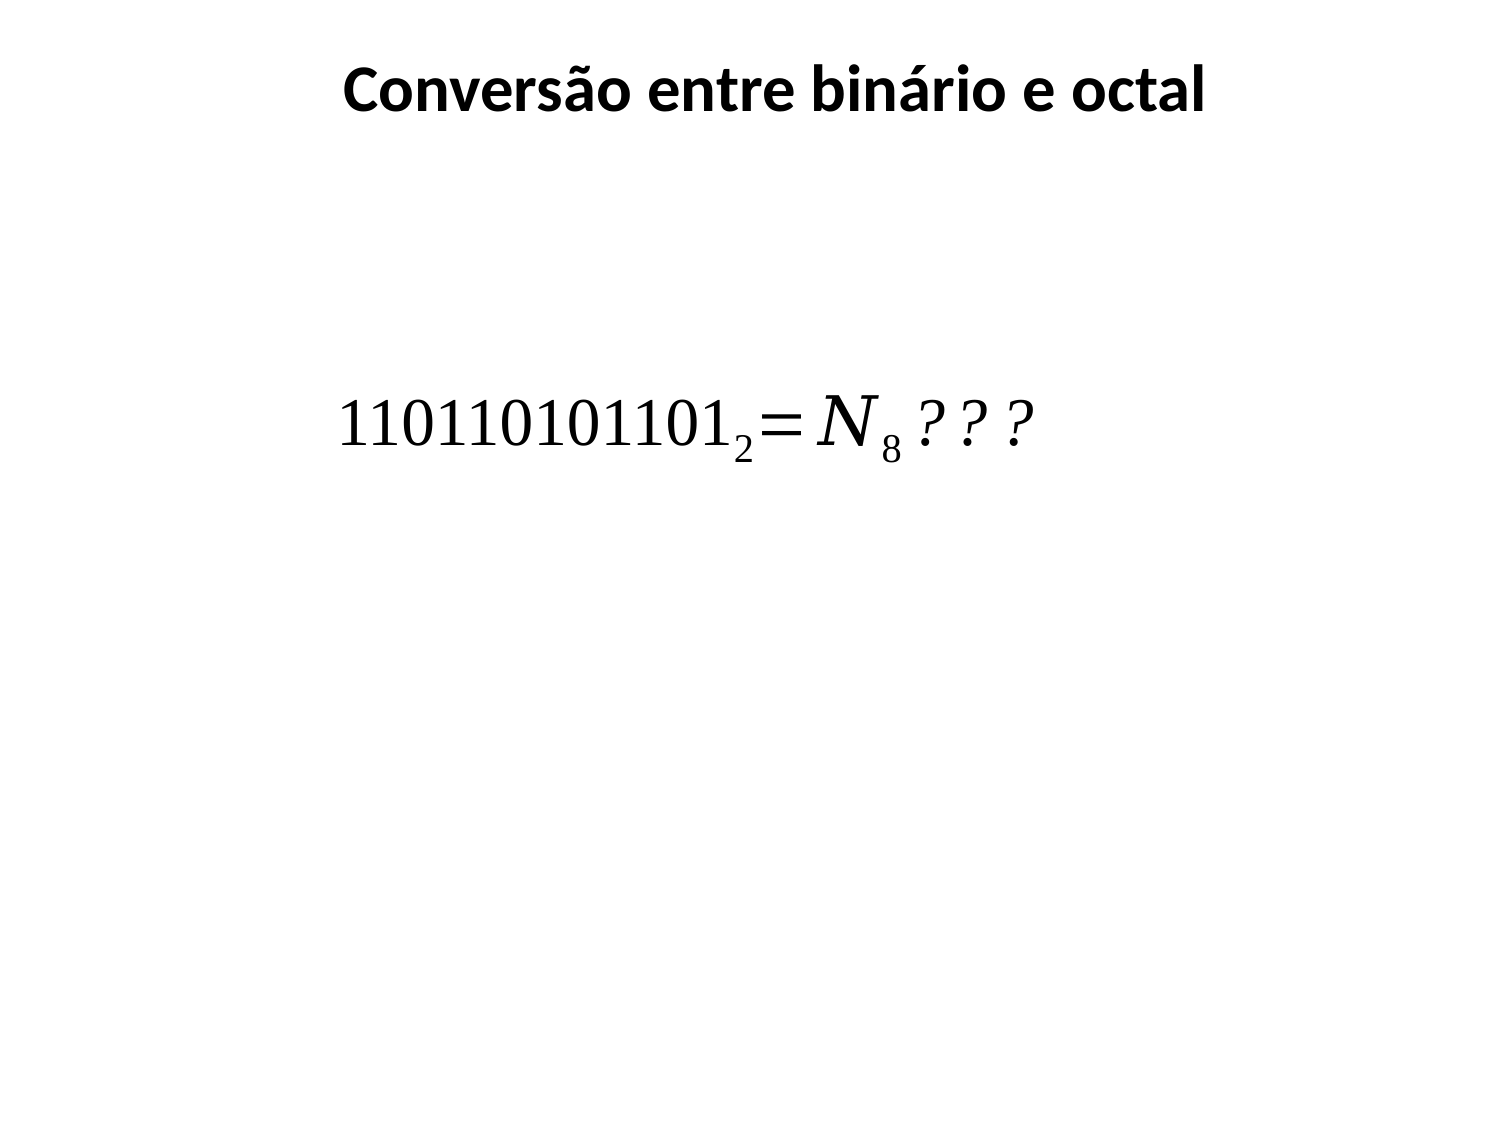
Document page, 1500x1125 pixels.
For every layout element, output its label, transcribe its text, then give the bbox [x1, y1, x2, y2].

text_box Conversão entre binário e octal [328, 37, 1223, 133]
